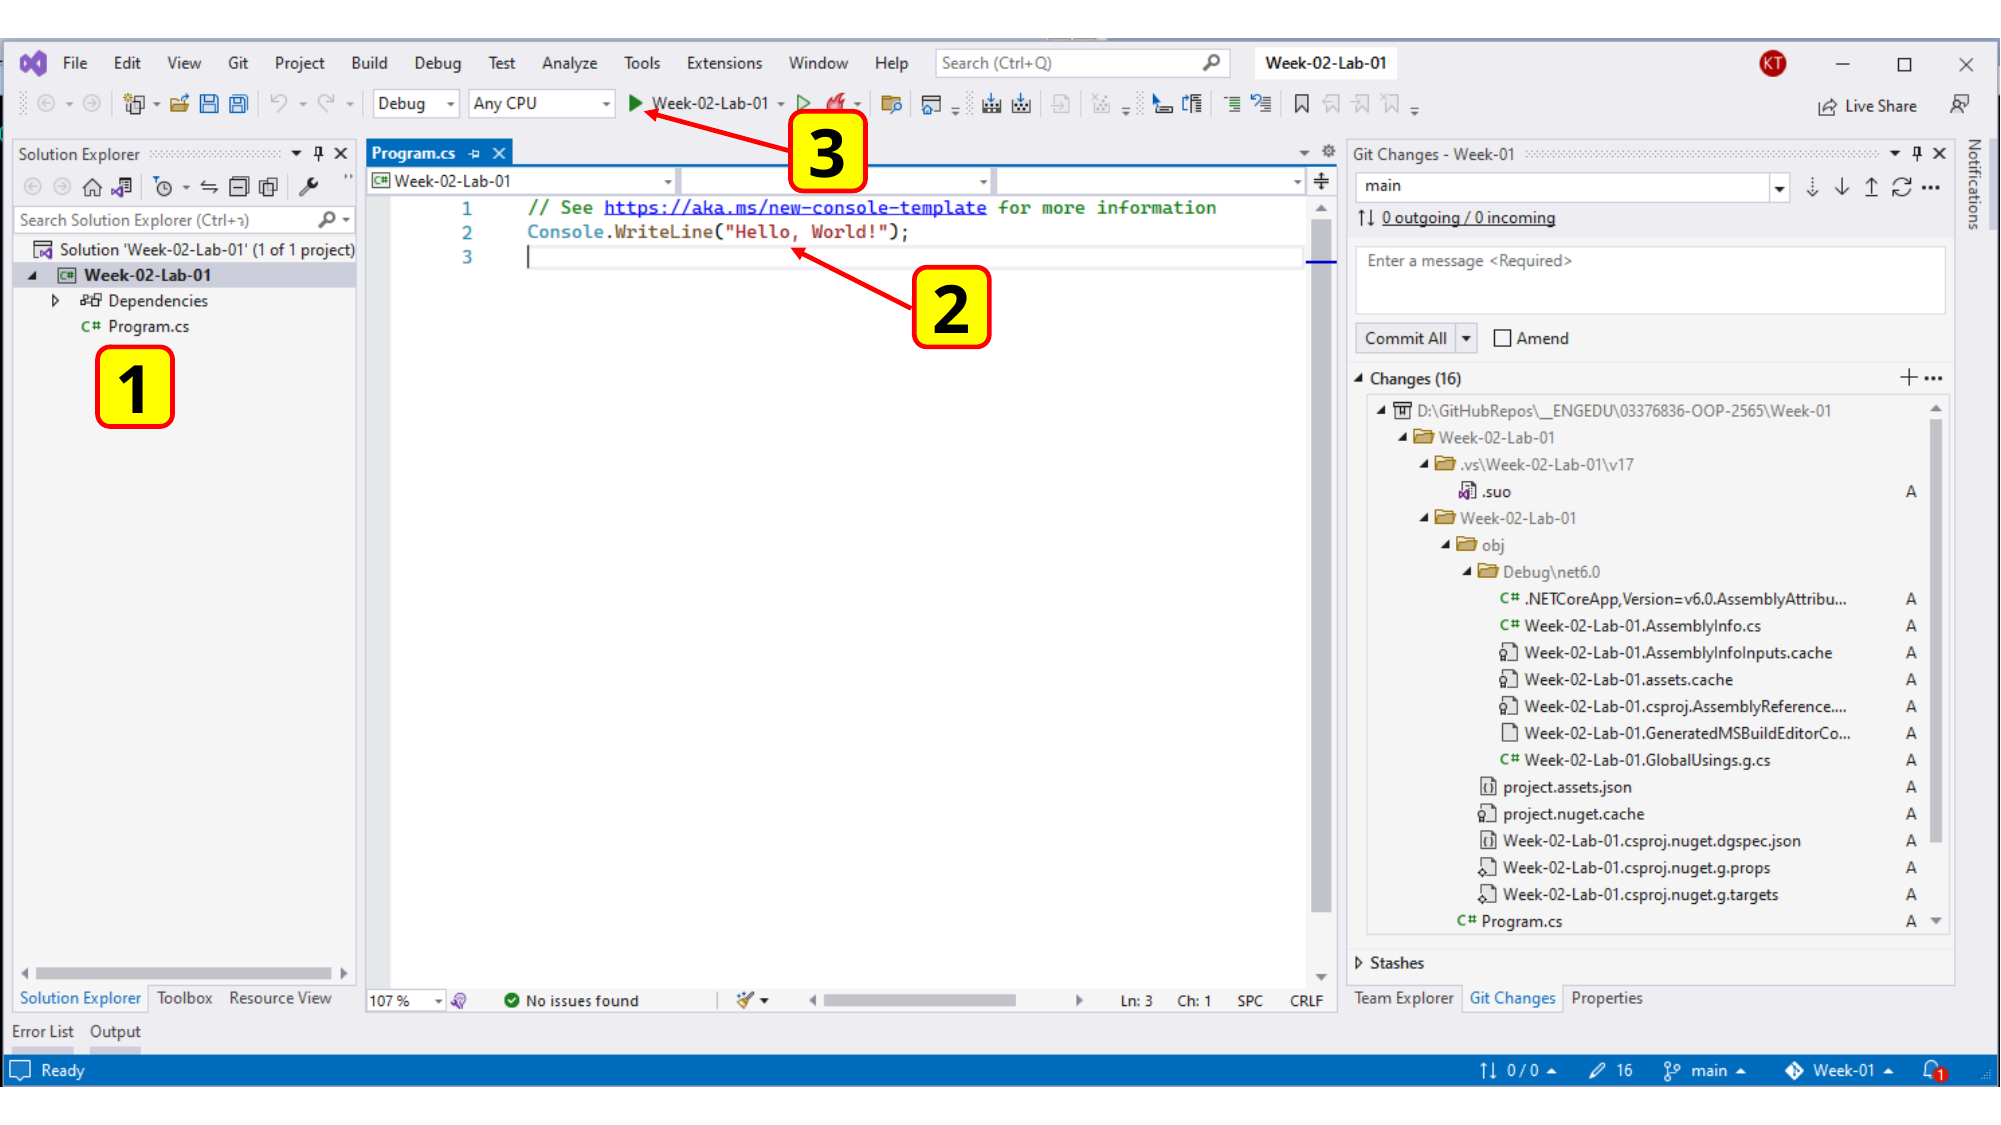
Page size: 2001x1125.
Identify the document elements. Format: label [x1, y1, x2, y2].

text_box [643, 111, 791, 152]
text_box [790, 247, 912, 309]
picture [0, 38, 2000, 1087]
